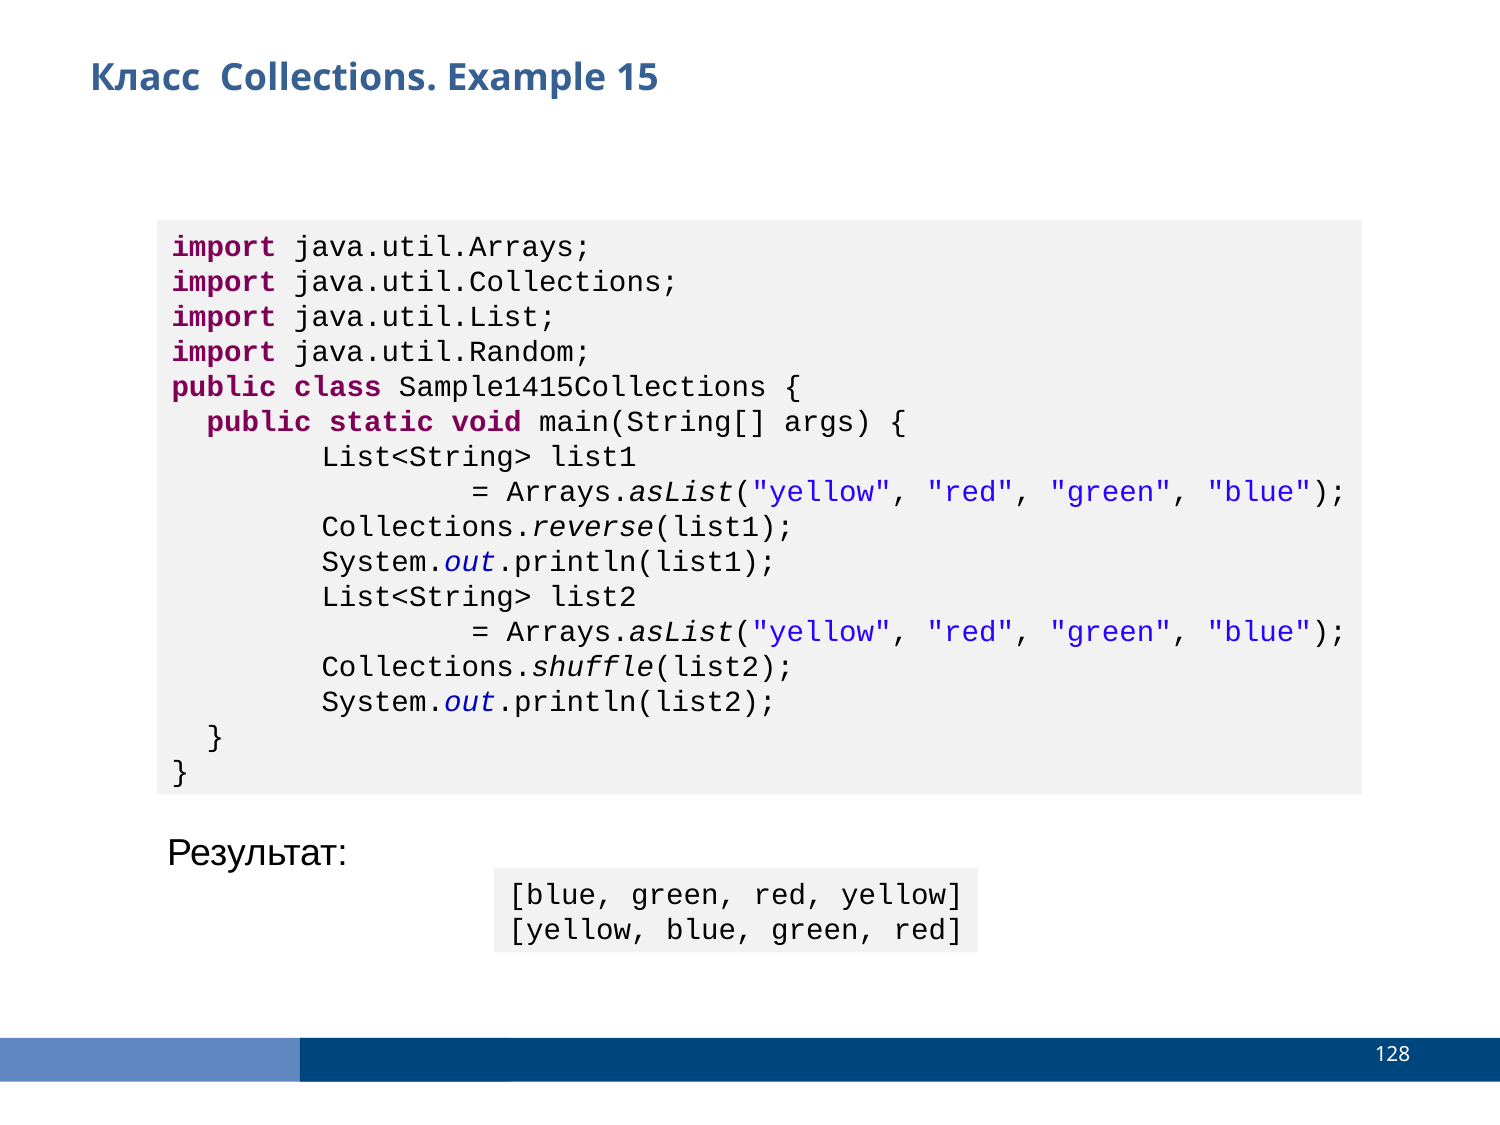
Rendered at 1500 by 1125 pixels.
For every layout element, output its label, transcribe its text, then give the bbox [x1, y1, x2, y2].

text_box [blue, green, red, yellow] [yellow, blue, green, red] [493, 949, 979, 953]
text_box Результат: [152, 820, 1353, 949]
text_box Класс Collections. Example 15 [74, 45, 1425, 163]
text_box <number> [1262, 1024, 1425, 1085]
text_box import java.util.Arrays; import java.util.Collections; import java.util.List; import java.util.Random; public class Sample1415Collections { public static void main(String[] args) { List<String> list1 = Arrays.asList("yellow", "red", "green", "blue"); Collections.reverse(list1); System.out.println(list1); List<String> list2 = Arrays.asList("yellow", "red", "green", "blue"); Collections.shuffle(list2); System.out.println(list2); } } [157, 220, 1362, 795]
